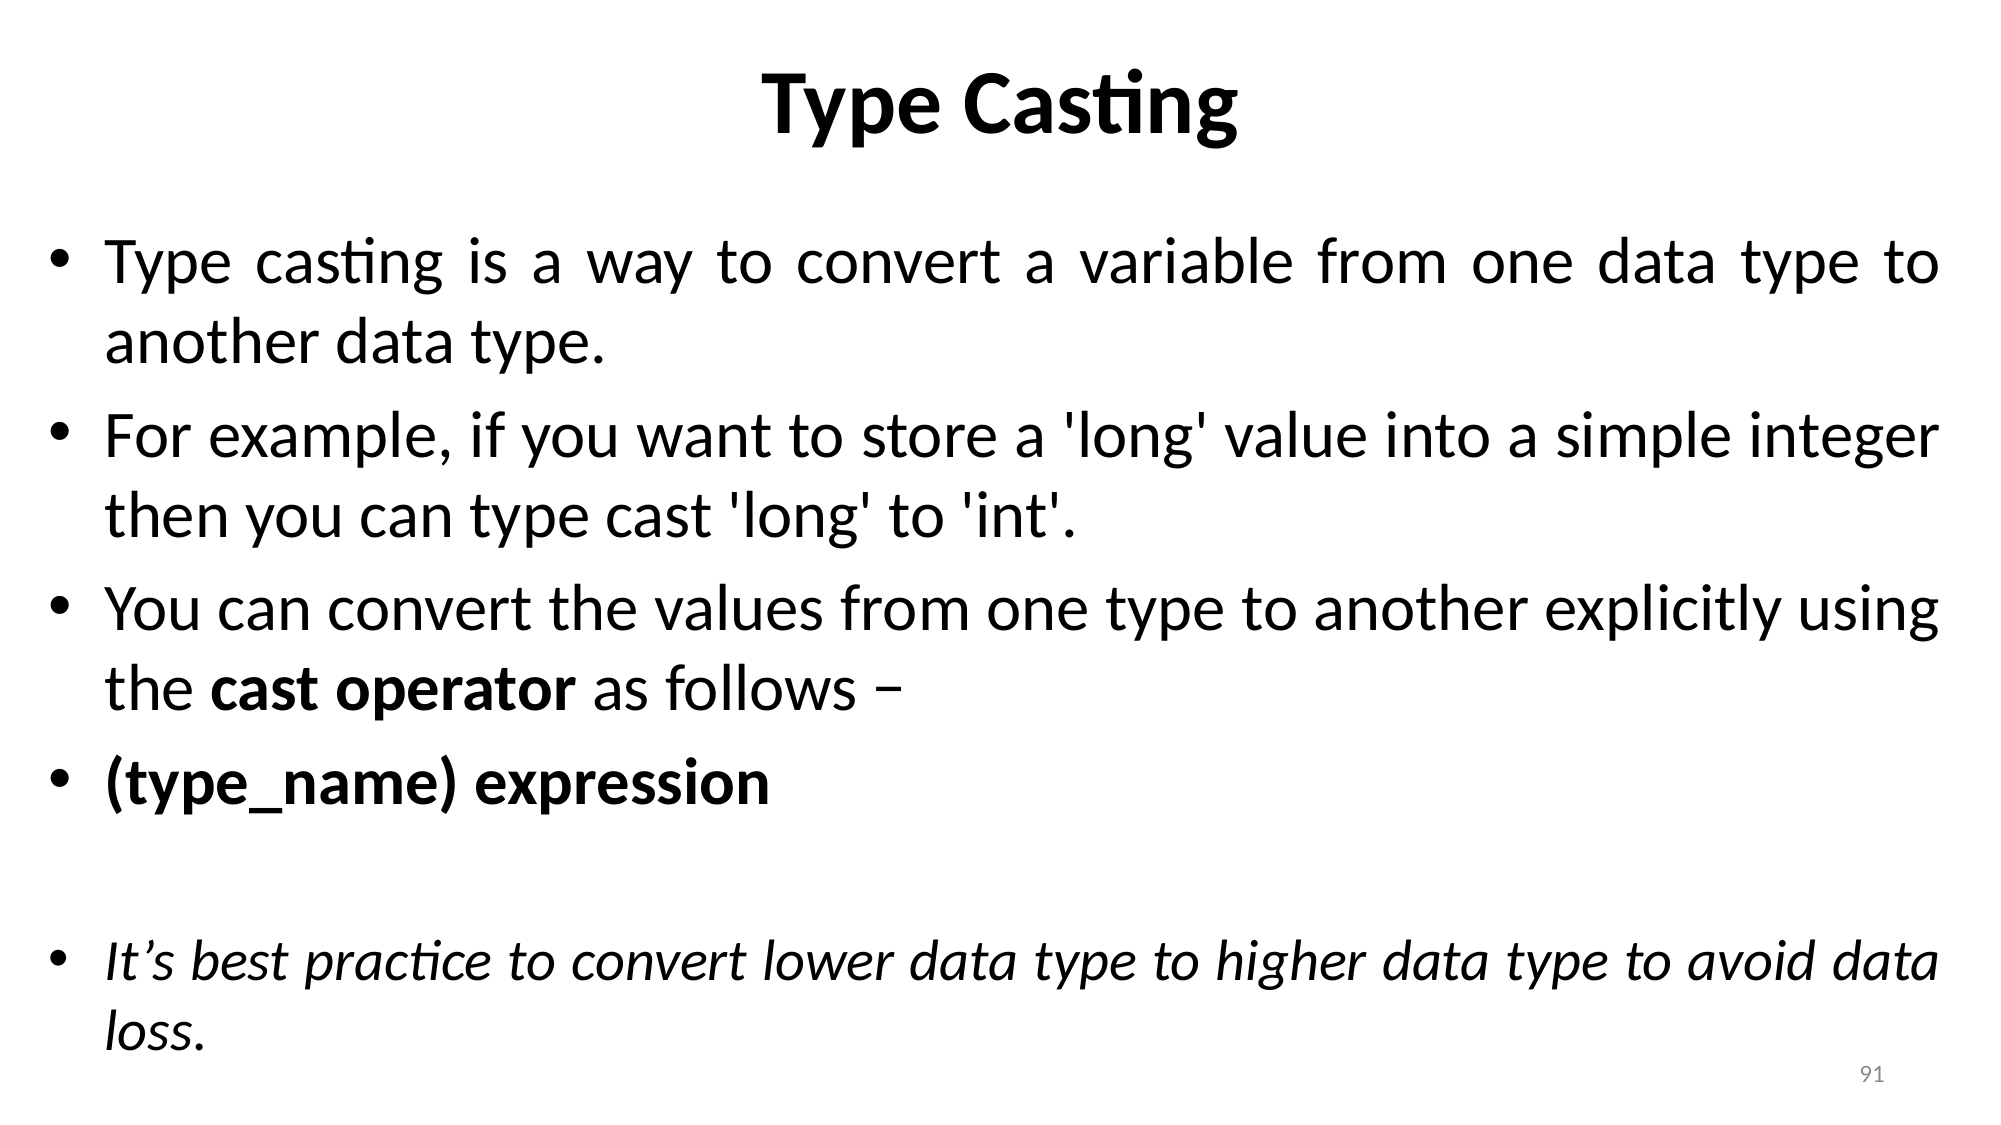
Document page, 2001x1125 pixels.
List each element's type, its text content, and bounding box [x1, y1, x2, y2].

title Type Casting [99, 31, 1900, 163]
slide_number 91 [1433, 1042, 1900, 1103]
list Type casting is a way to convert a variable from one data type to another data type. For example, if you want to store a 'long' value into a simple integer then you can type cast 'long' to 'int'. You can convert the values from one type to another explicitly using the cast operator as follows − (type_name) expression It’s best practice to convert lower data type to higher data type to avoid data loss. [33, 209, 1958, 1089]
